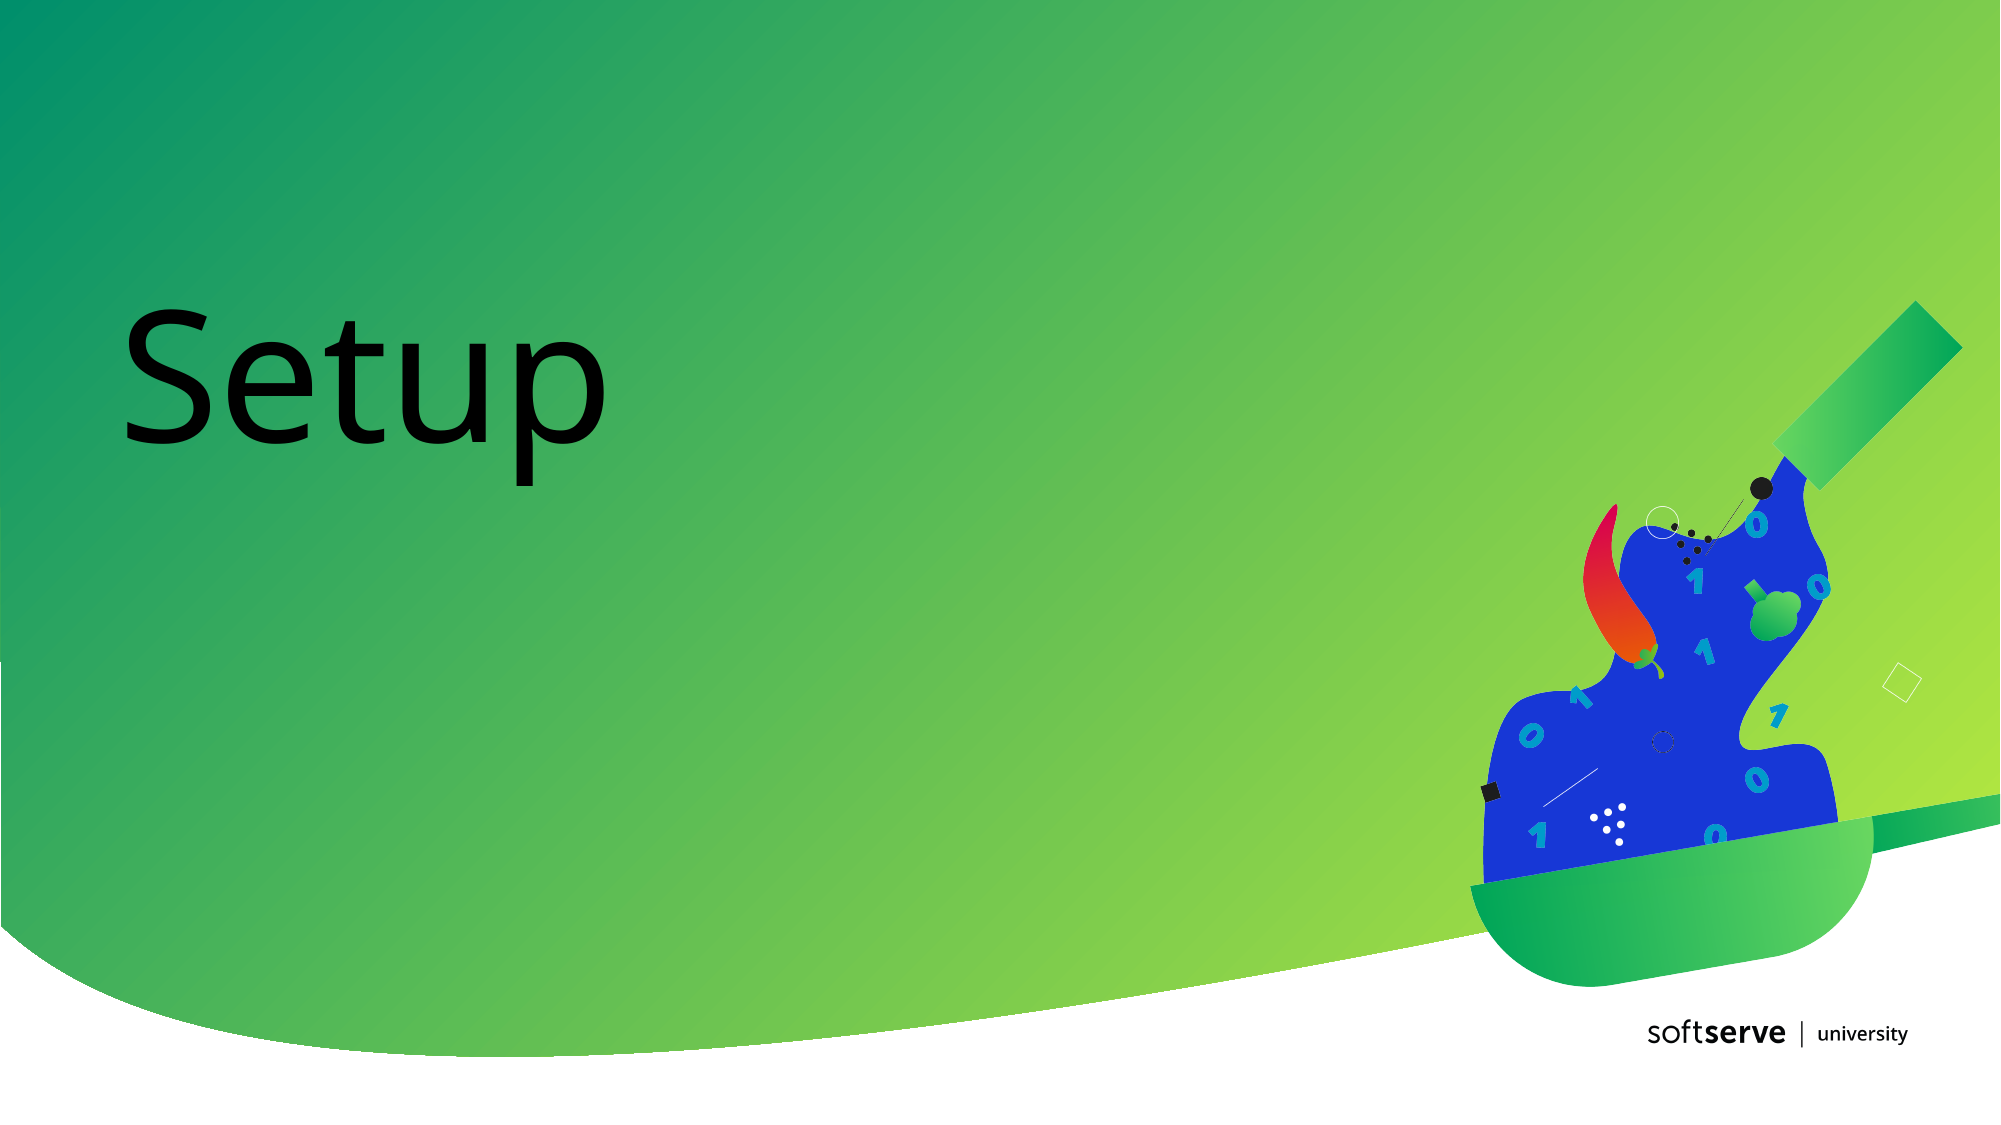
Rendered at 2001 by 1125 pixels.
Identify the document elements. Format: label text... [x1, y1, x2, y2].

title Setup [103, 49, 1267, 744]
picture [1882, 662, 1922, 703]
picture [1470, 300, 2001, 987]
picture [1631, 1008, 1930, 1060]
